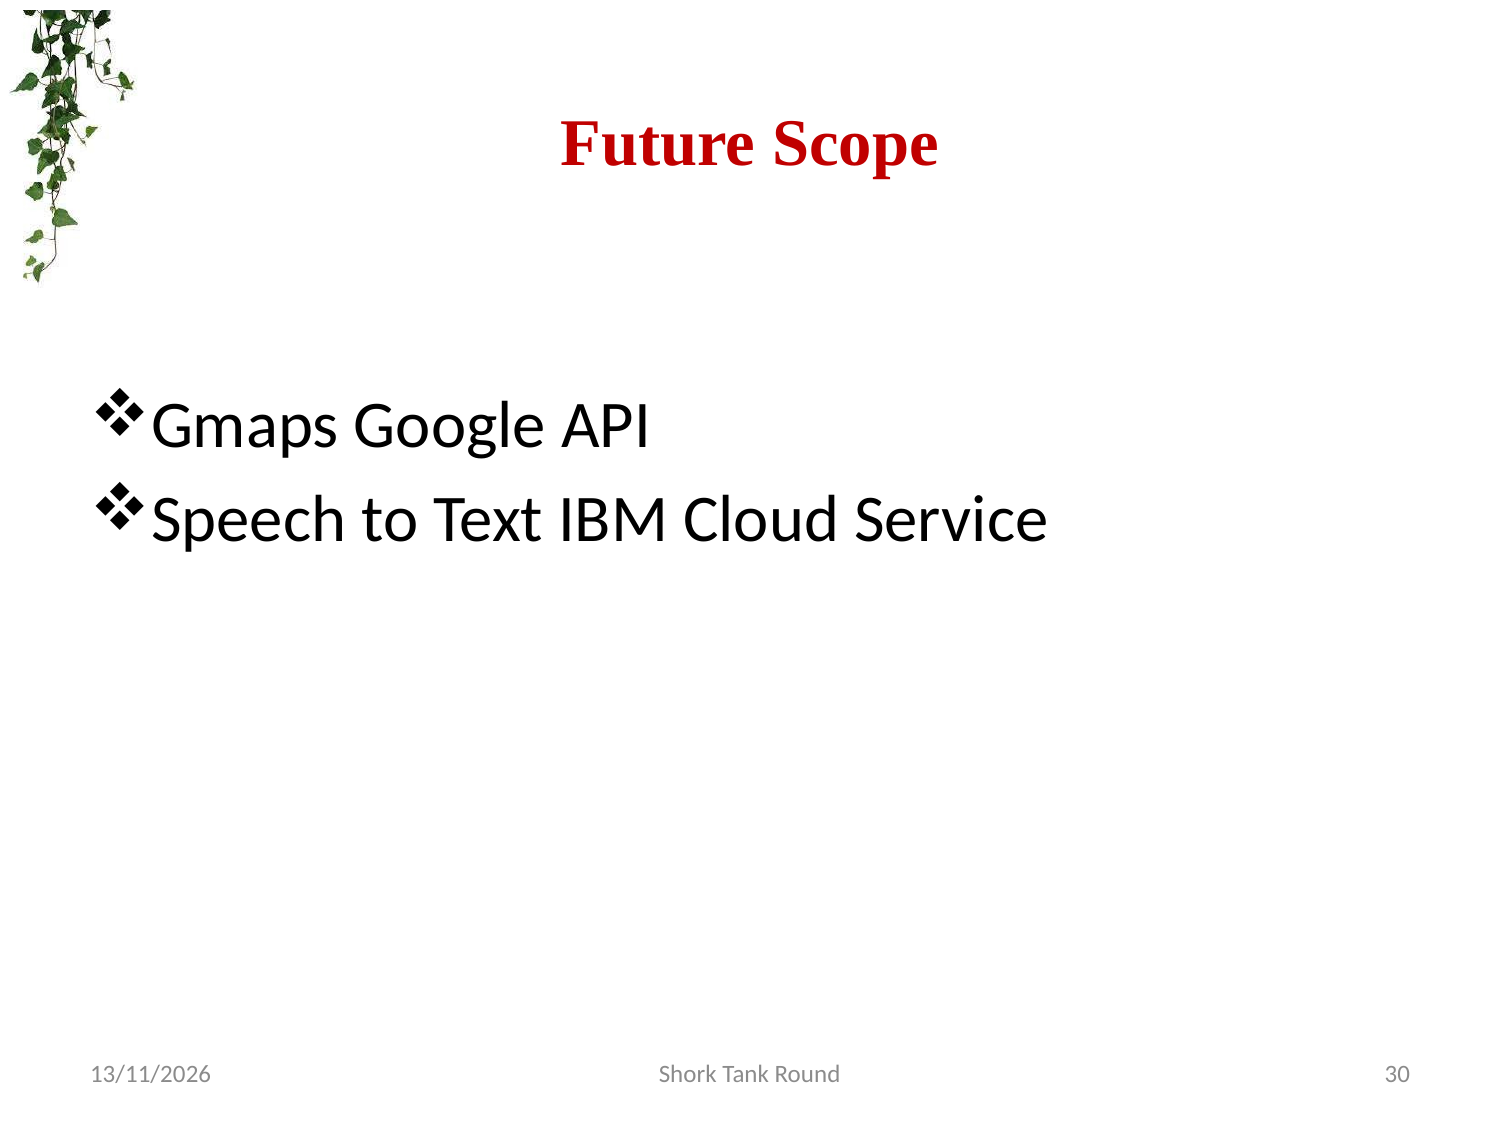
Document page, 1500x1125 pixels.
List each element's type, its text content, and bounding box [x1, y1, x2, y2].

footer Shork Tank Round [512, 1042, 988, 1103]
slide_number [75, 1042, 425, 1103]
list Gmaps Google API Speech to Text IBM Cloud Service [75, 373, 1425, 1005]
title Future Scope [138, 45, 1425, 233]
text_box [8, 10, 138, 288]
slide_number 30 [1074, 1042, 1425, 1103]
